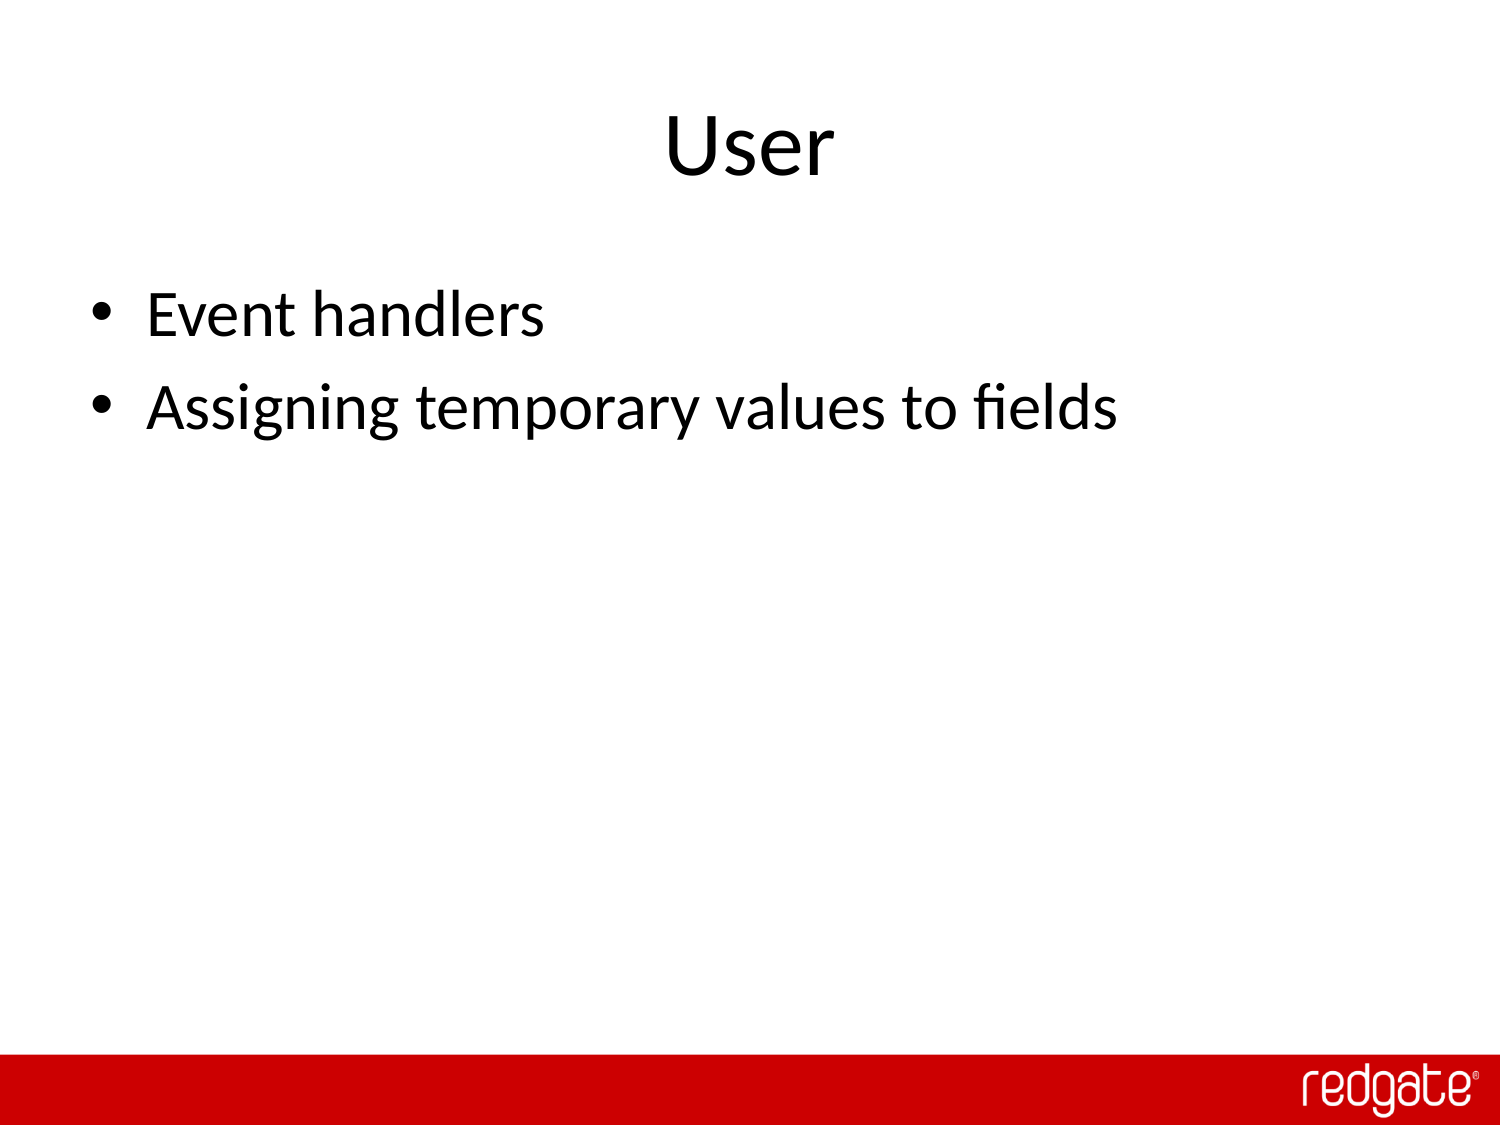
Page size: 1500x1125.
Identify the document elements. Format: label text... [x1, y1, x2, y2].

picture [1301, 1061, 1481, 1120]
list Event handlers Assigning temporary values to fields [75, 262, 1425, 1005]
text_box [0, 1053, 1500, 1125]
title User [75, 45, 1425, 233]
